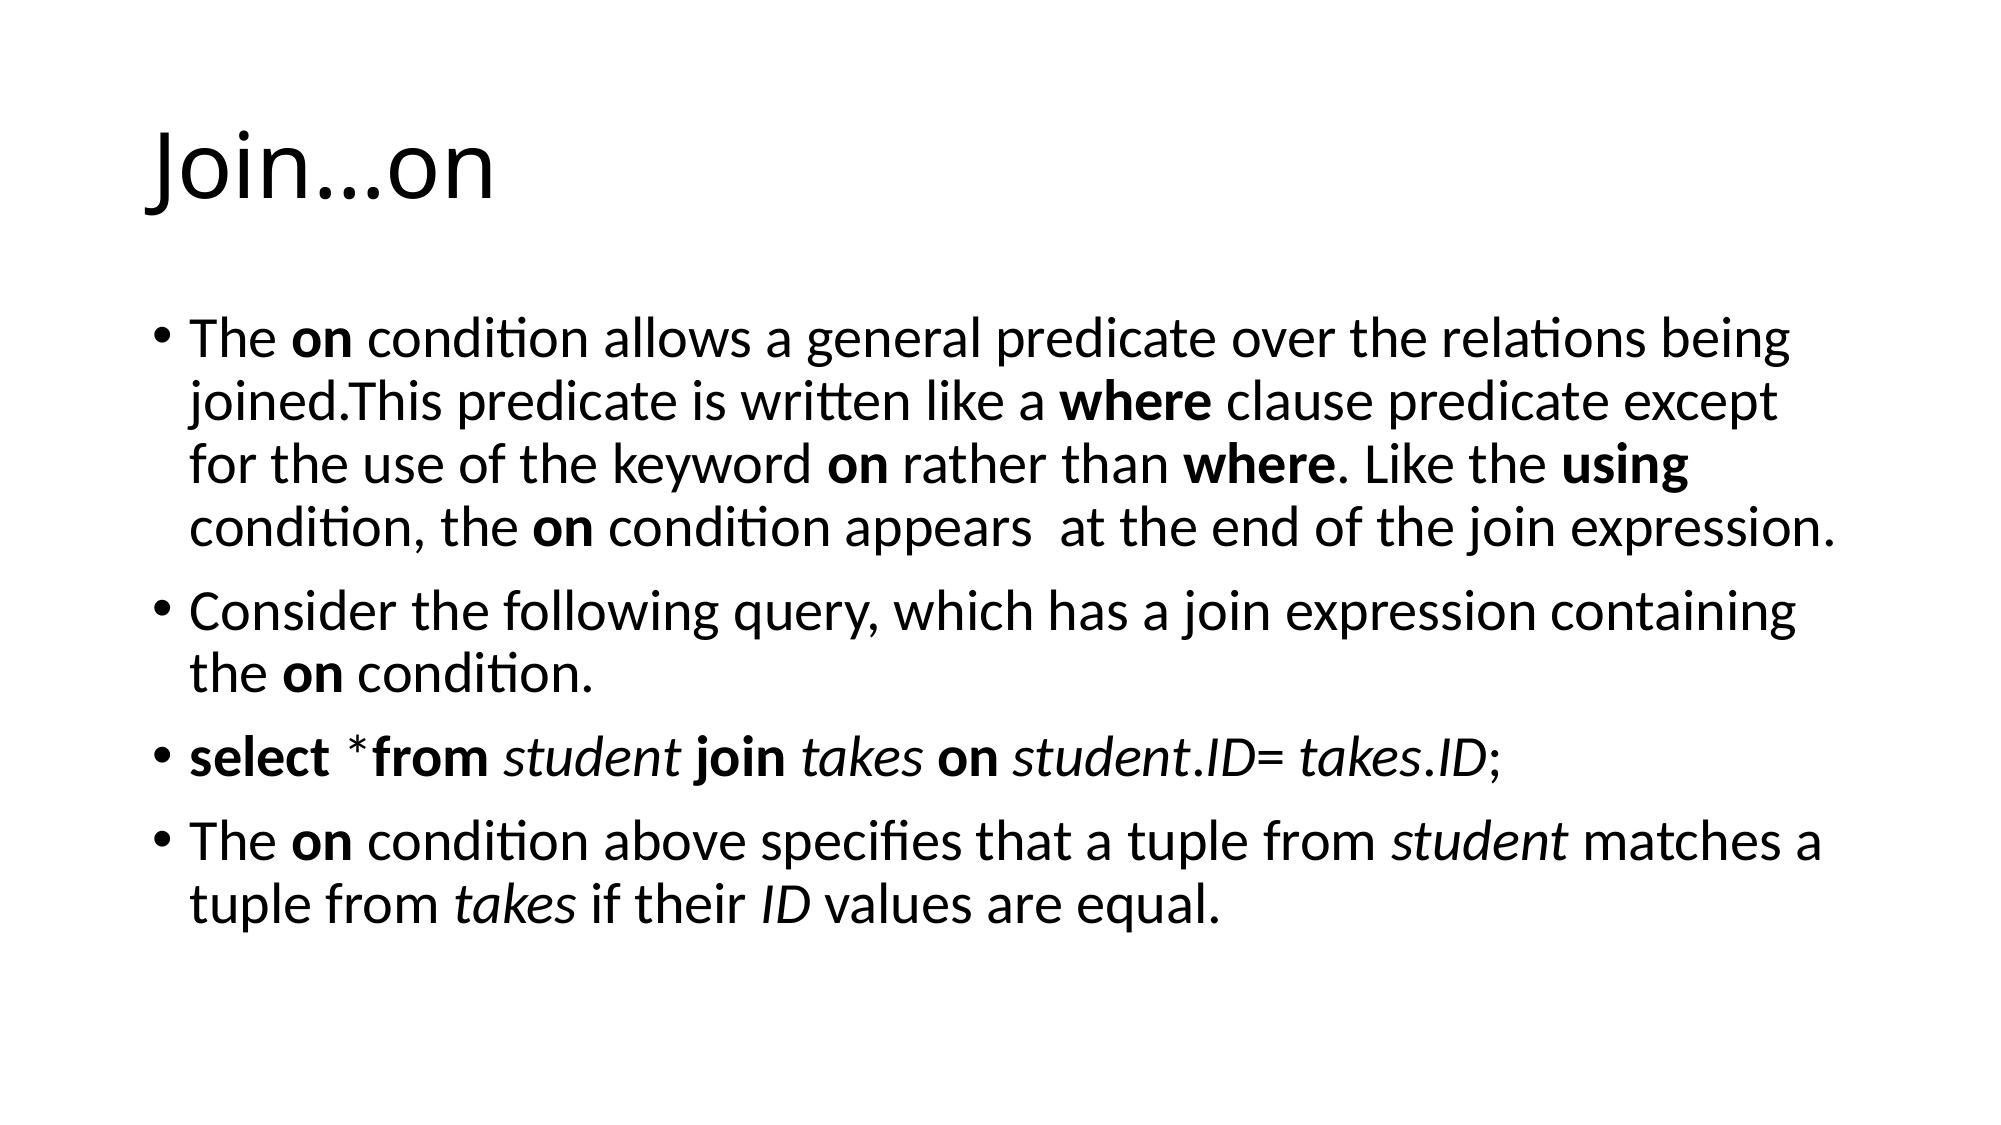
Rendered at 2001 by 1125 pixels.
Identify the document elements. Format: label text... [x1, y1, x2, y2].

list The on condition allows a general predicate over the relations being joined.This predicate is written like a where clause predicate except for the use of the keyword on rather than where. Like the using condition, the on condition appears at the end of the join expression. Consider the following query, which has a join expression containing the on condition. select *from student join takes on student.ID= takes.ID; The on condition above specifies that a tuple from student matches a tuple from takes if their ID values are equal. [137, 299, 1863, 1014]
title Join…on [137, 59, 1863, 278]
